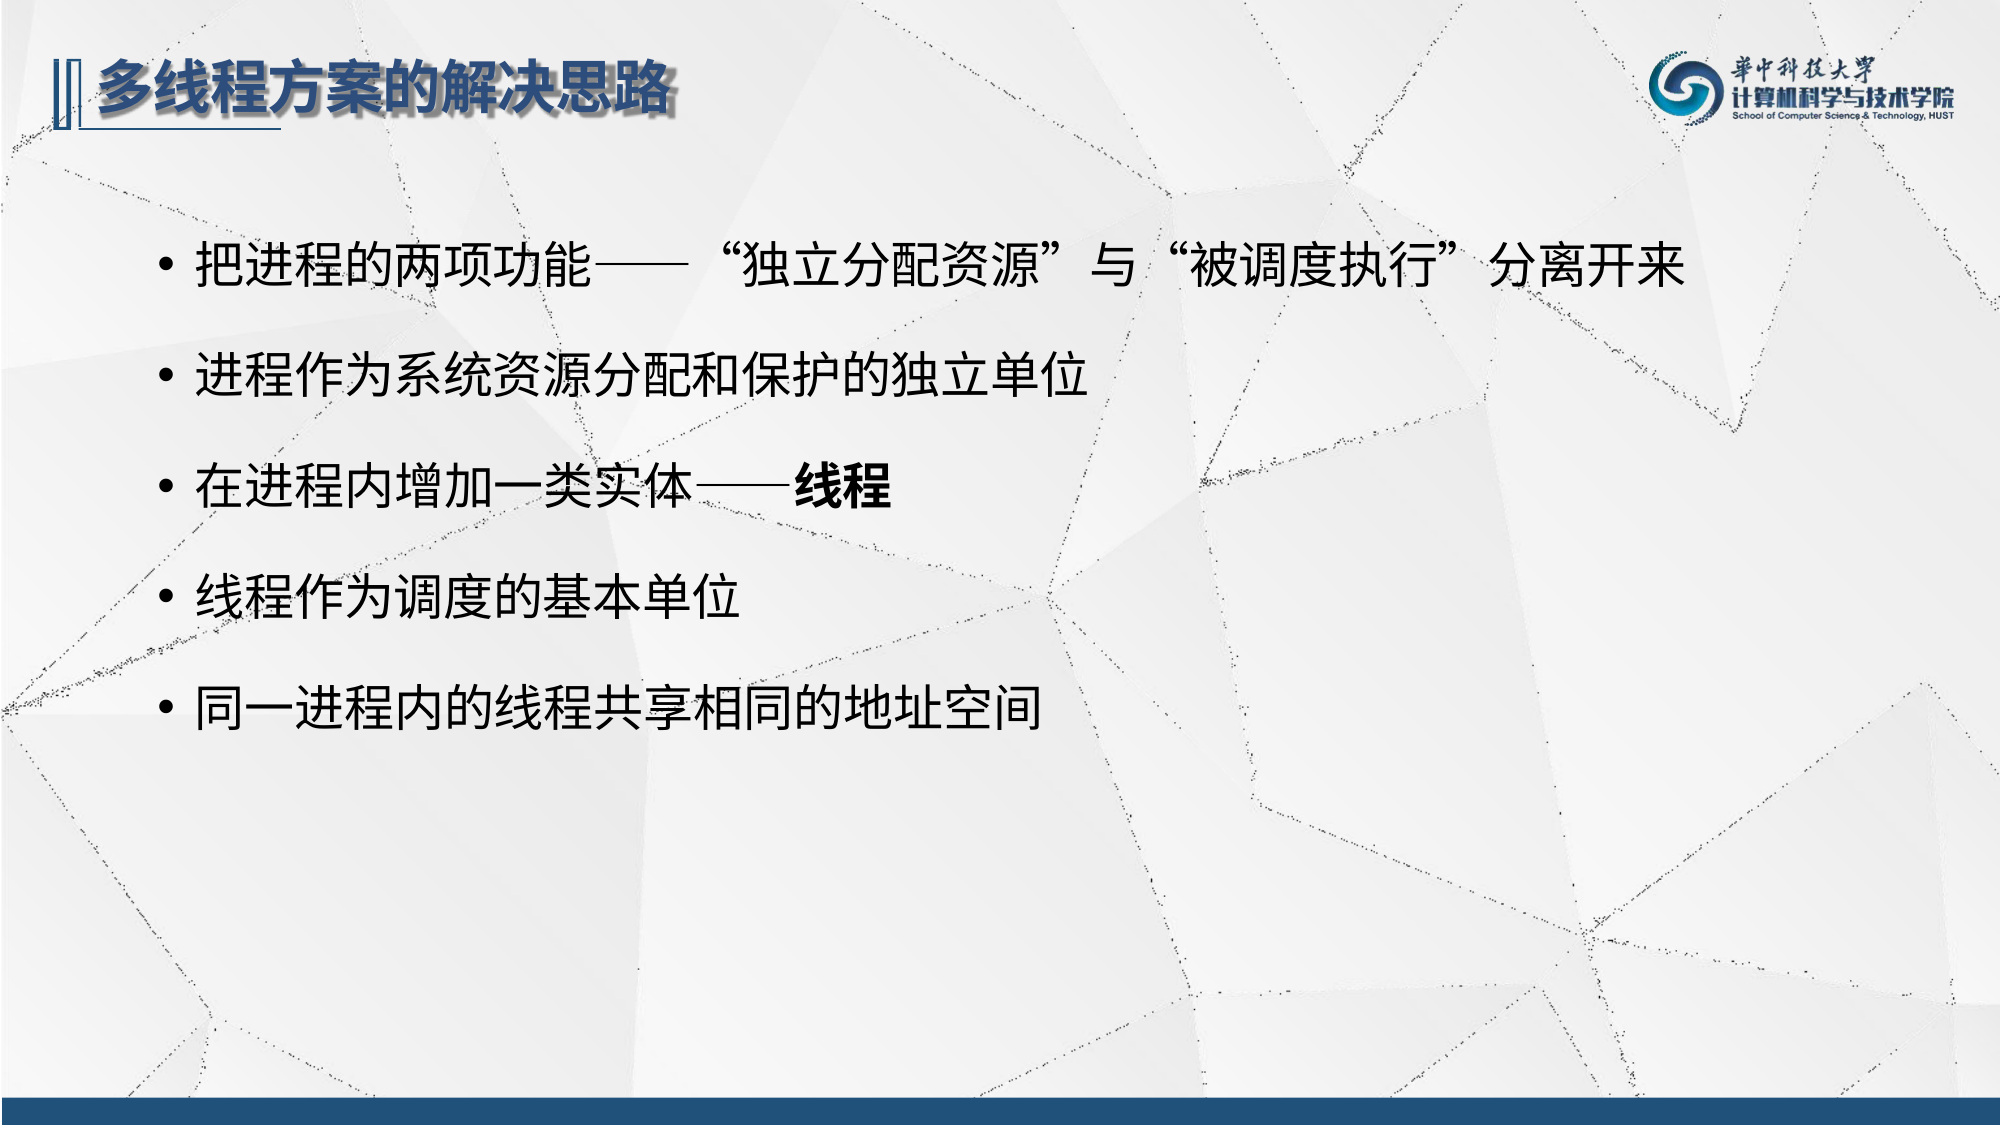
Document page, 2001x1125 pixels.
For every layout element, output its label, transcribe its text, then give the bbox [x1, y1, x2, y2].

title 多线程方案的解决思路 [92, 171, 680, 238]
picture [0, 0, 2000, 1125]
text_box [58, 32, 719, 163]
text_box 把进程的两项功能——“独立分配资源”与“被调度执行”分离开来 进程作为系统资源分配和保护的独立单位 在进程内增加一类实体——线程 线程作为调度的基本单位 同一进程内的线程共享相同的地址空间 [155, 231, 1706, 737]
